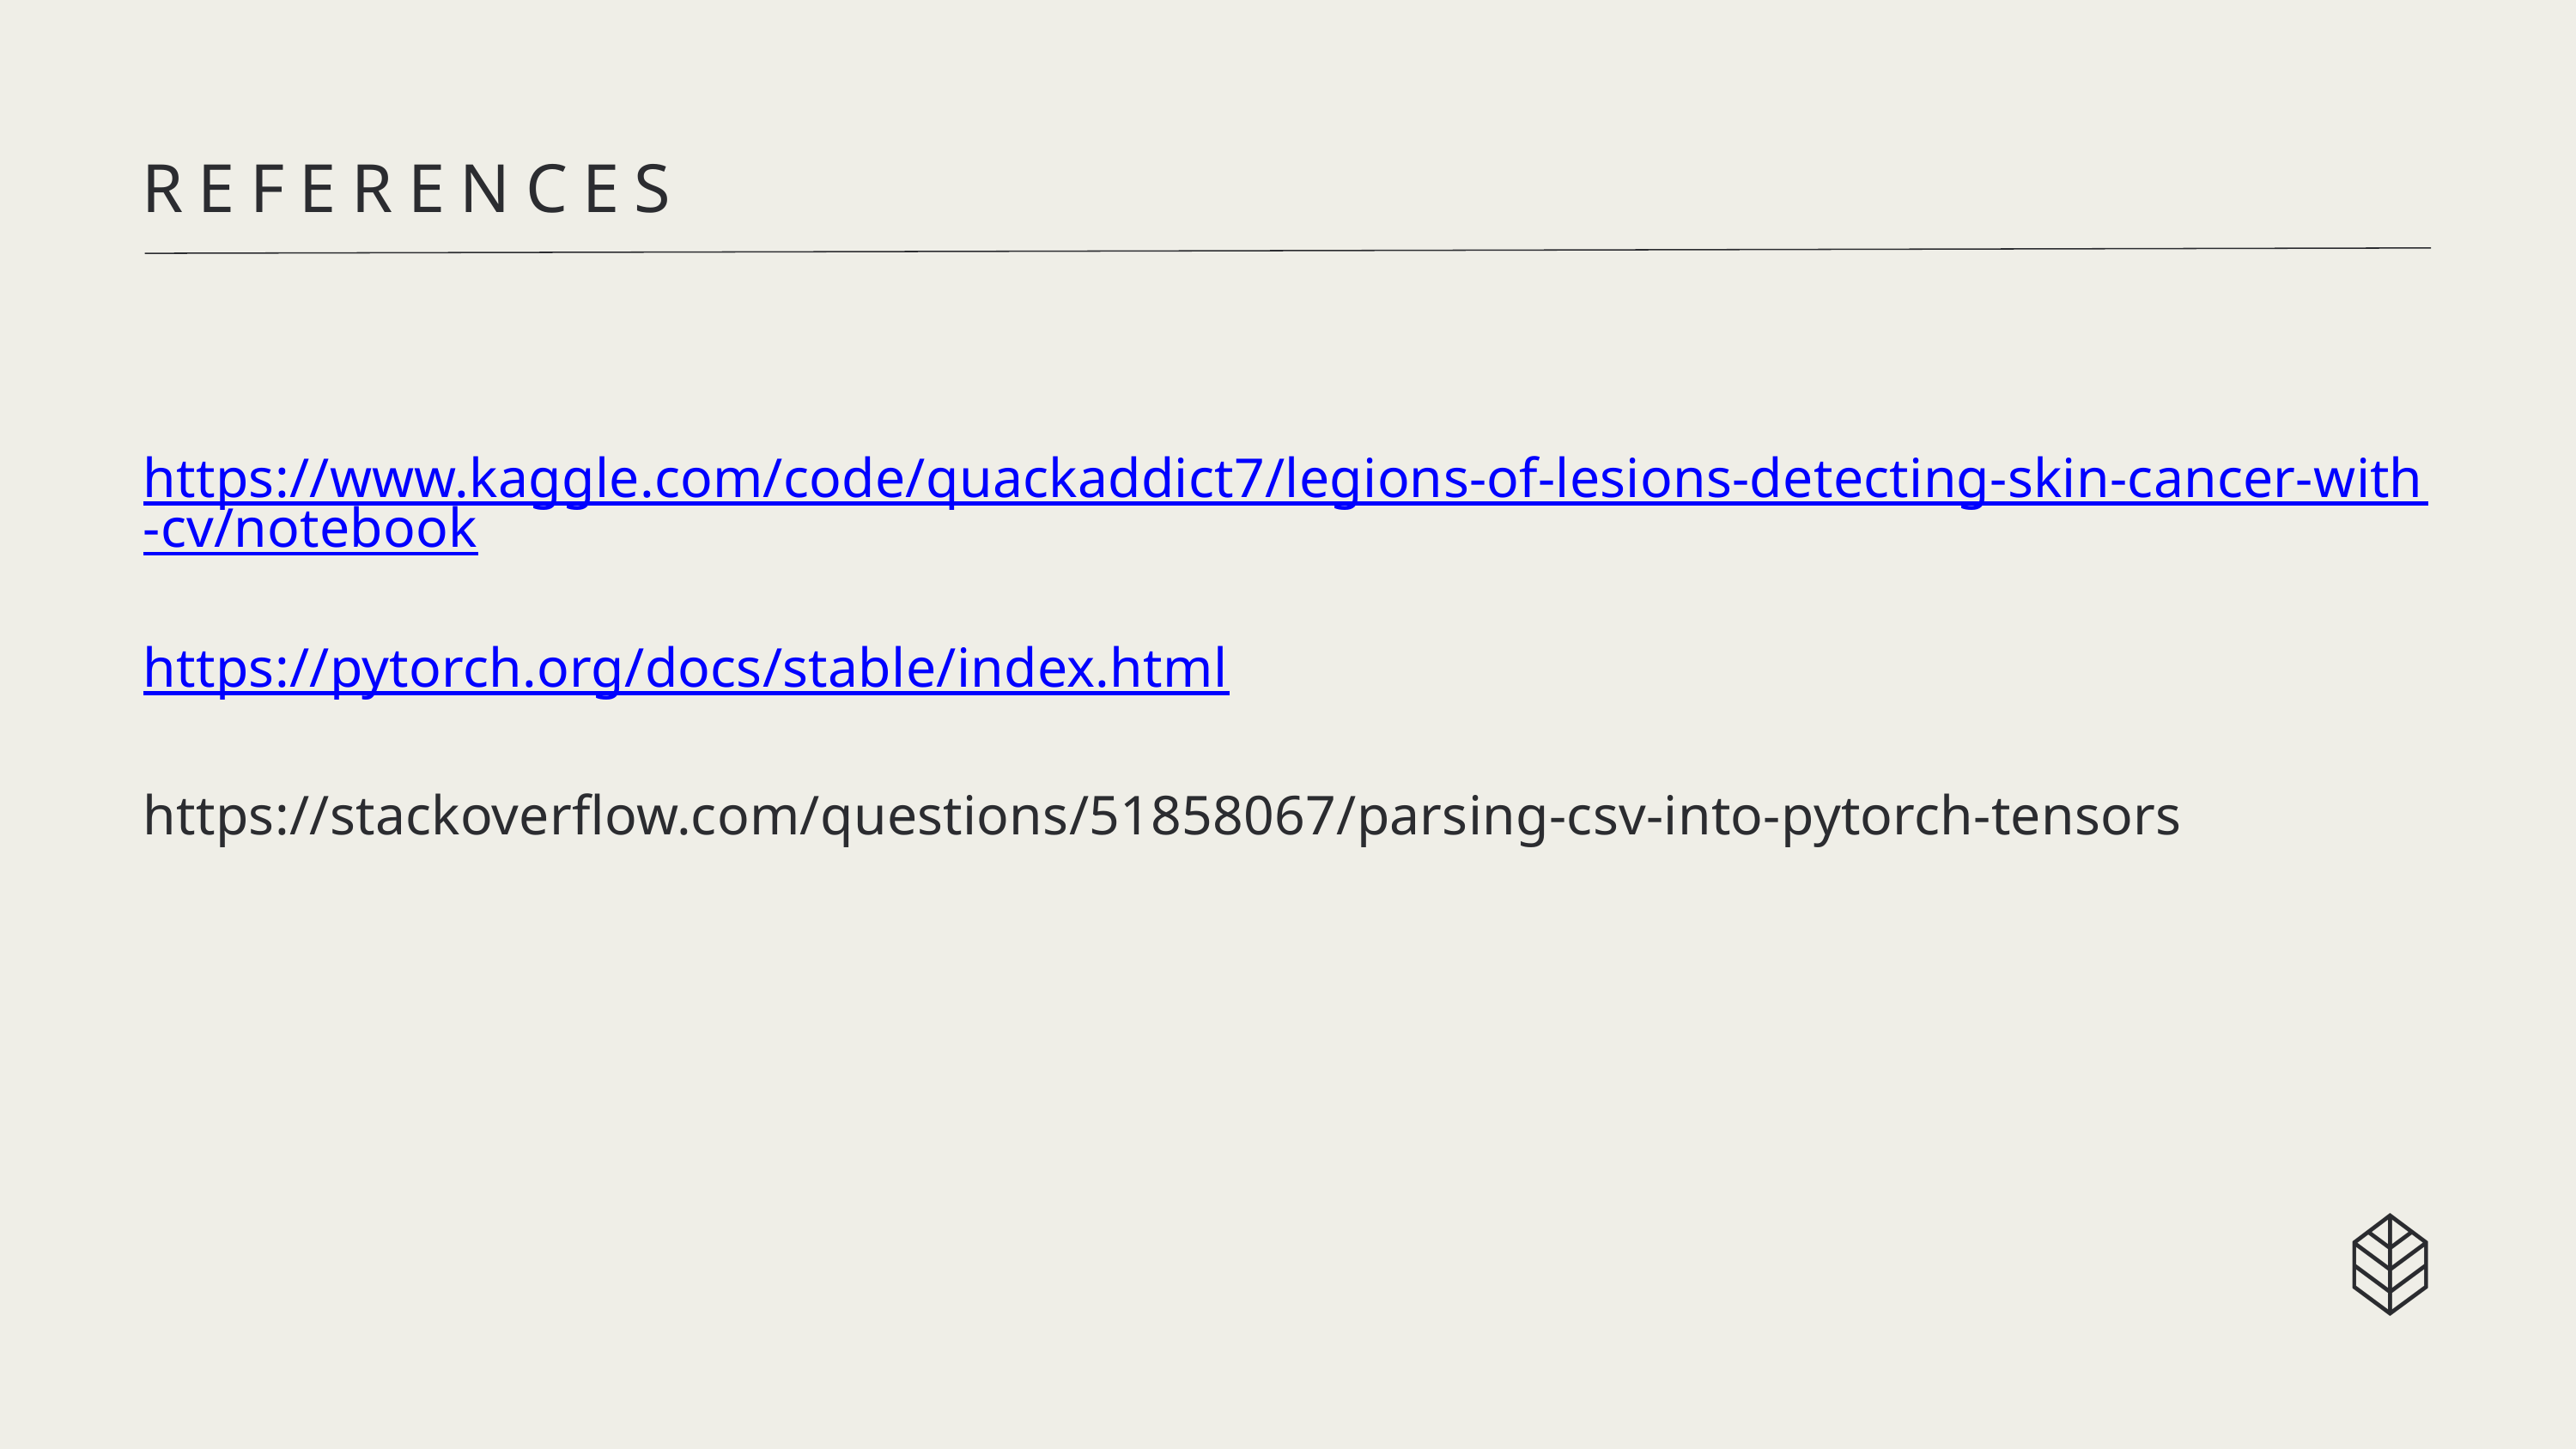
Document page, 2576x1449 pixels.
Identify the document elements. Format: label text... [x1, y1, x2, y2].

text_box [2352, 1213, 2428, 1316]
text_box https://www.kaggle.com/code/quackaddict7/legions-of-lesions-detecting-skin-cancer-with-cv/notebook https://pytorch.org/docs/stable/index.html https://stackoverflow.com/questions/51858067/parsing-csv-into-pytorch-tensors [143, 306, 2432, 865]
text_box REFERENCES [142, 132, 2428, 226]
